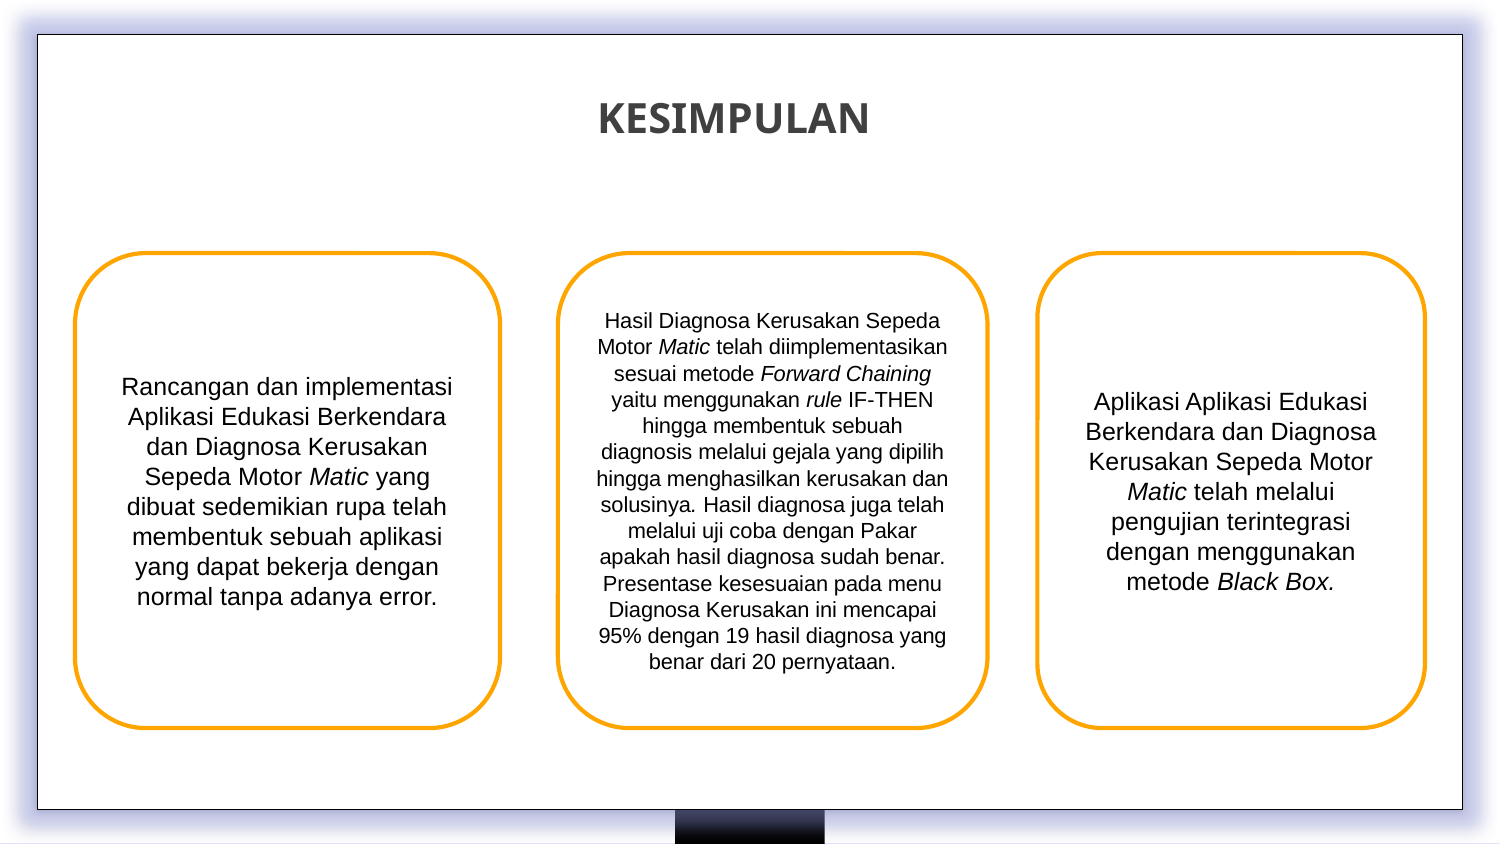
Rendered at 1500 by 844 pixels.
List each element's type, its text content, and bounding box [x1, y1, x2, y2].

text_box KESIMPULAN [582, 84, 886, 150]
text_box Hasil Diagnosa Kerusakan Sepeda Motor Matic telah diimplementasikan sesuai metode Forward Chaining yaitu menggunakan rule IF-THEN hingga membentuk sebuah diagnosis melalui gejala yang dipilih hingga menghasilkan kerusakan dan solusinya. Hasil diagnosa juga telah melalui uji coba dengan Pakar apakah hasil diagnosa sudah benar. Presentase kesesuaian pada menu Diagnosa Kerusakan ini mencapai 95% dengan 19 hasil diagnosa yang benar dari 20 pernyataan. [555, 250, 990, 731]
text_box Rancangan dan implementasi Aplikasi Edukasi Berkendara dan Diagnosa Kerusakan Sepeda Motor Matic yang dibuat sedemikian rupa telah membentuk sebuah aplikasi yang dapat bekerja dengan normal tanpa adanya error. [72, 250, 503, 731]
text_box [37, 34, 1463, 810]
text_box Aplikasi Aplikasi Edukasi Berkendara dan Diagnosa Kerusakan Sepeda Motor Matic telah melalui pengujian terintegrasi dengan menggunakan metode Black Box. [1035, 250, 1428, 731]
